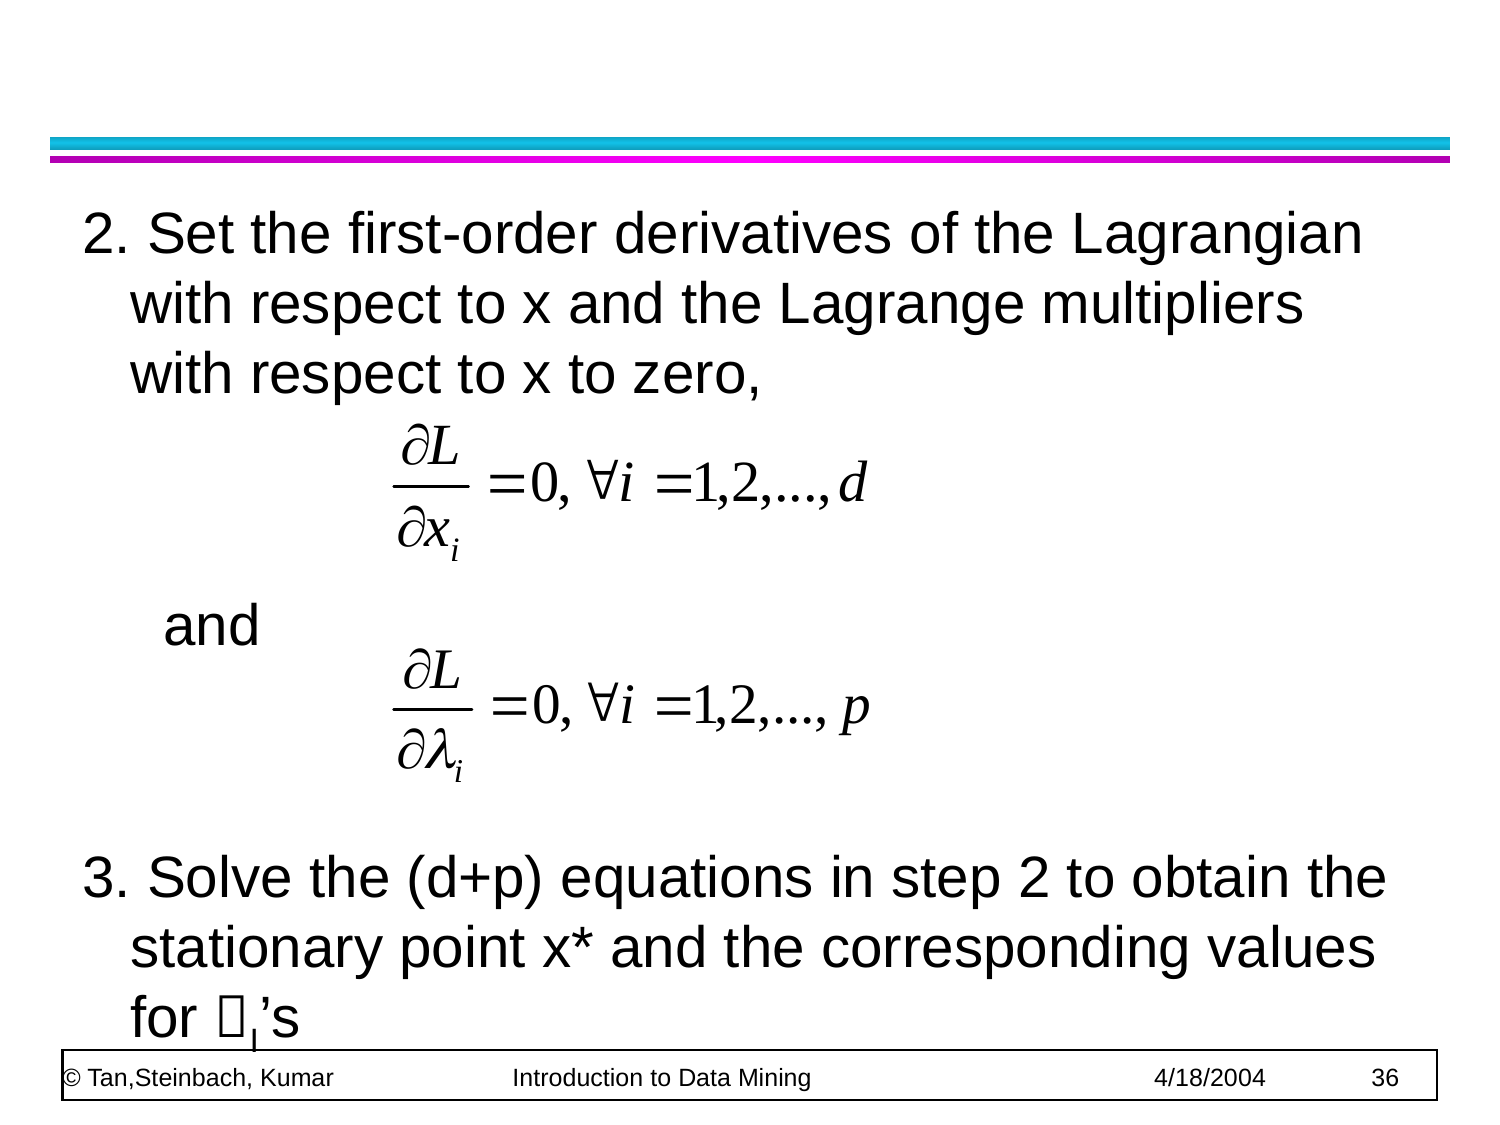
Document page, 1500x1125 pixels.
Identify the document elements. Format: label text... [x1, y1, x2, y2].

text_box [383, 633, 881, 796]
list 2. Set the first-order derivatives of the Lagrangian with respect to x and the Lagrange multipliers with respect to x to zero, and 3. Solve the (d+p) equations in step 2 to obtain the stationary point x* and the corresponding values for I’s [67, 187, 1432, 1038]
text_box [383, 408, 885, 575]
